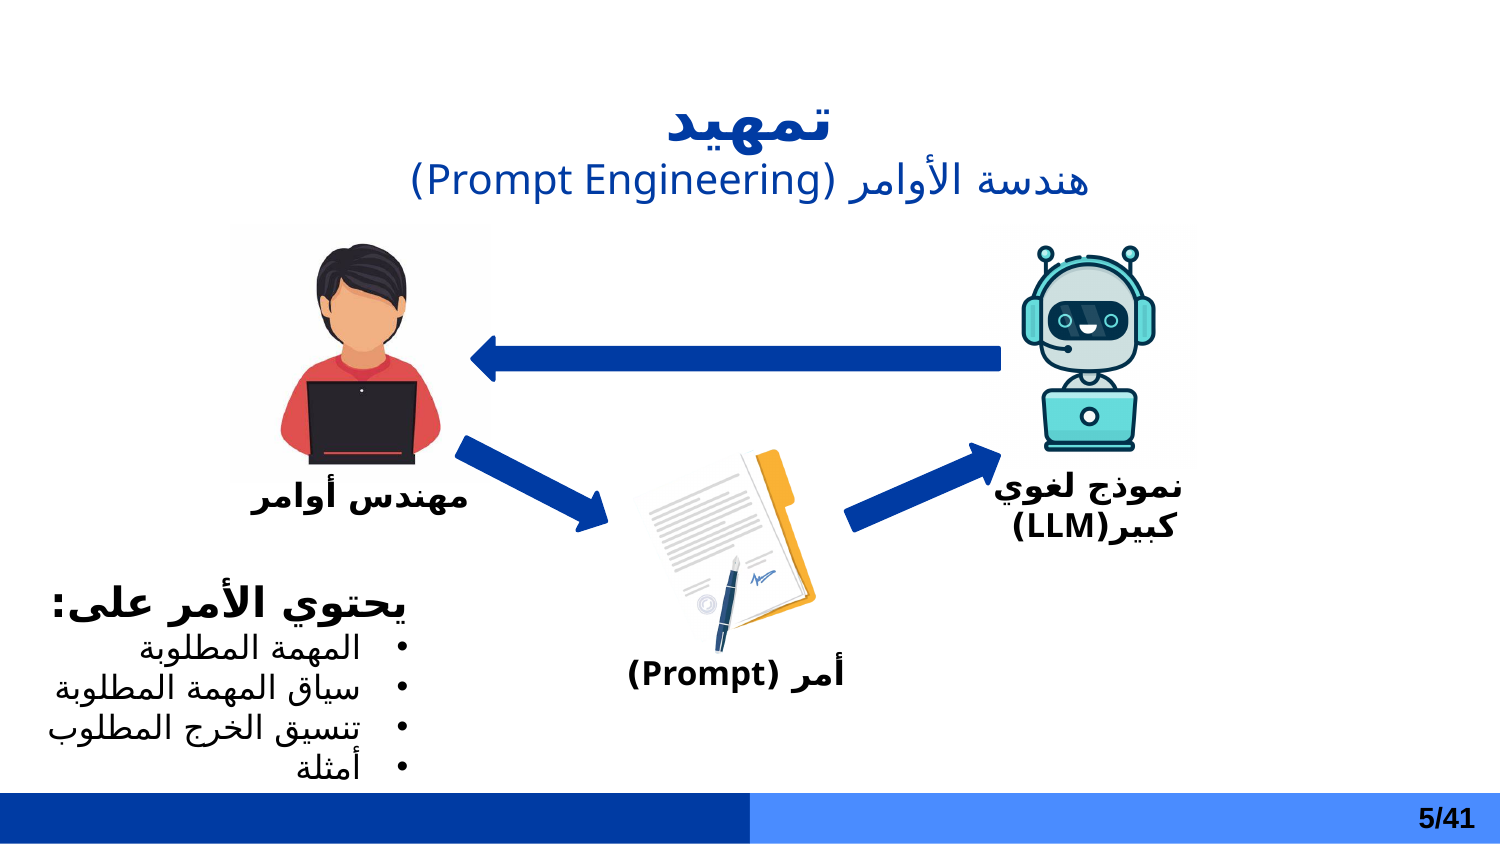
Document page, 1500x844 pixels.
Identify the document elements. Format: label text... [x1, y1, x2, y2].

text_box [966, 442, 975, 456]
text_box [495, 336, 975, 381]
text_box [495, 449, 588, 533]
picture [230, 223, 491, 485]
text_box 5/41 [1403, 791, 1500, 842]
text_box أمر (Prompt) [602, 644, 869, 700]
picture [593, 427, 839, 673]
text_box مهندس أوامر [227, 486, 494, 522]
text_box يحتوي الأمر على: المهمة المطلوبة سياق المهمة المطلوبة تنسيق الخرج المطلوب أمثلة [0, 568, 423, 794]
text_box نموذج لغوي كبير(LLM) [955, 456, 1222, 552]
text_box [843, 460, 955, 533]
text_box تمهيد هندسة الأوامر (Prompt Engineering) [117, 62, 1383, 233]
picture [980, 223, 1197, 470]
